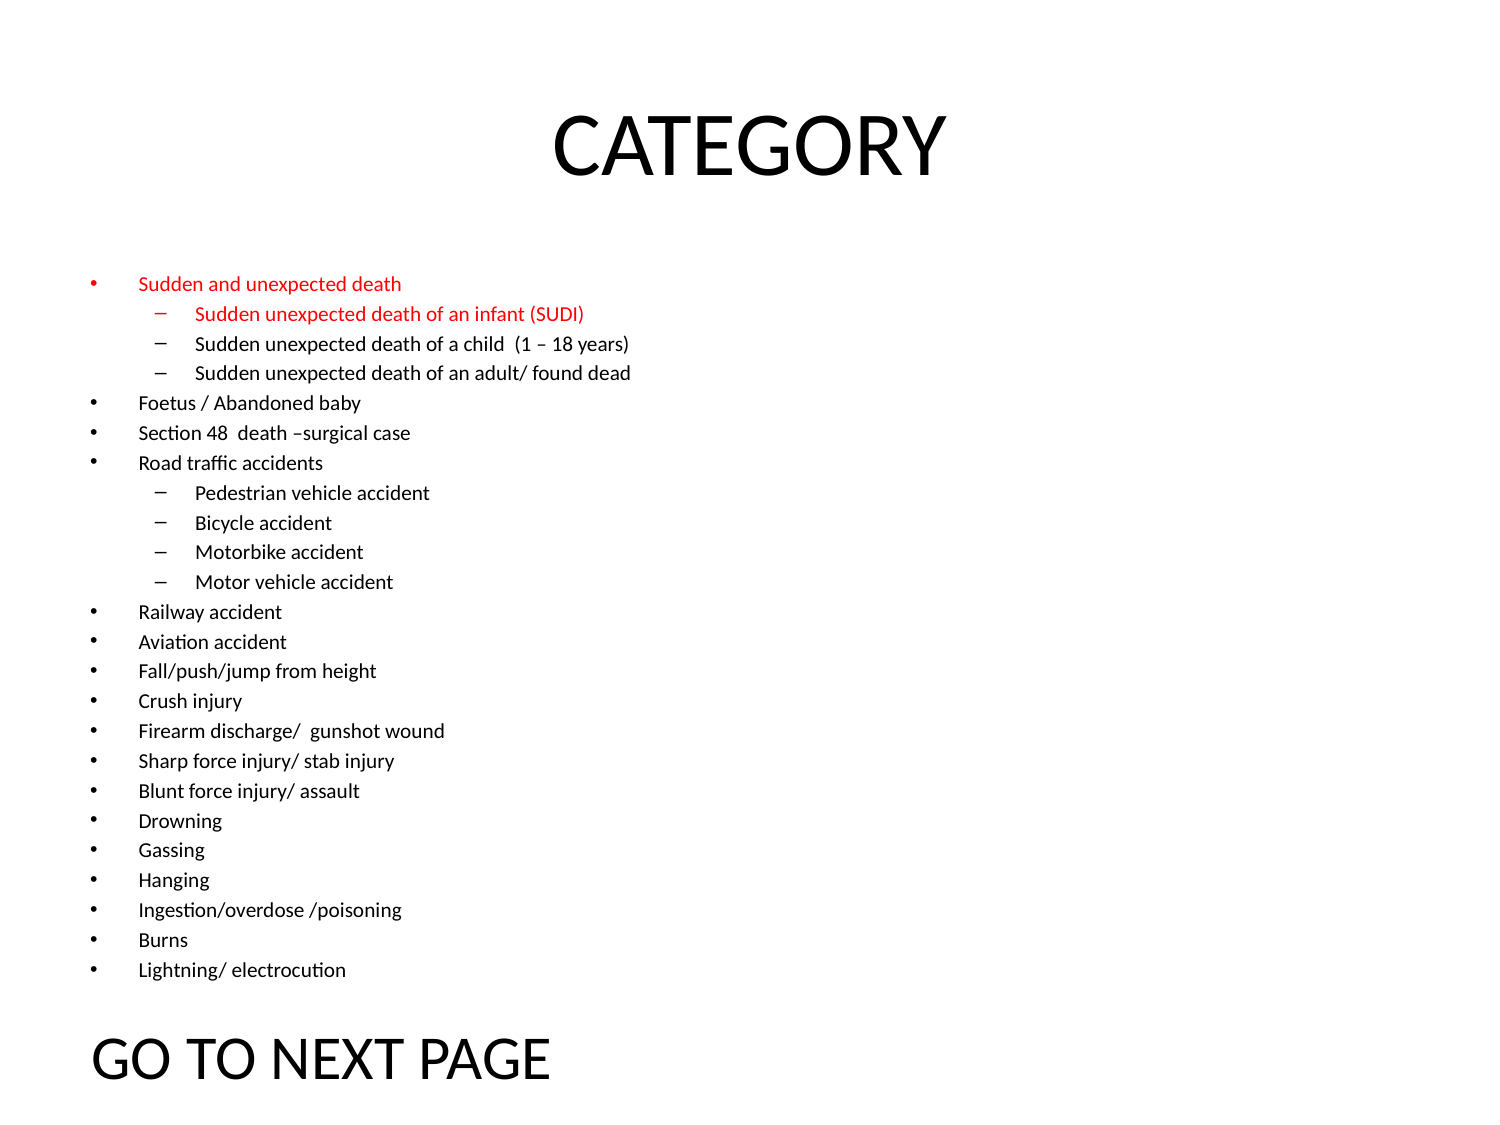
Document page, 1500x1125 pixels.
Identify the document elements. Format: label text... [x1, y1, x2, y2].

title CATEGORY [75, 45, 1425, 233]
text_box GO TO NEXT PAGE [76, 1009, 750, 1100]
list Sudden and unexpected death Sudden unexpected death of an infant (SUDI) Sudden unexpected death of a child (1 – 18 years) Sudden unexpected death of an adult/ found dead Foetus / Abandoned baby Section 48 death –surgical case Road traffic accidents Pedestrian vehicle accident Bicycle accident Motorbike accident Motor vehicle accident Railway accident Aviation accident Fall/push/jump from height Crush injury Firearm discharge/ gunshot wound Sharp force injury/ stab injury Blunt force injury/ assault Drowning Gassing Hanging Ingestion/overdose /poisoning Burns Lightning/ electrocution [75, 262, 1258, 1005]
